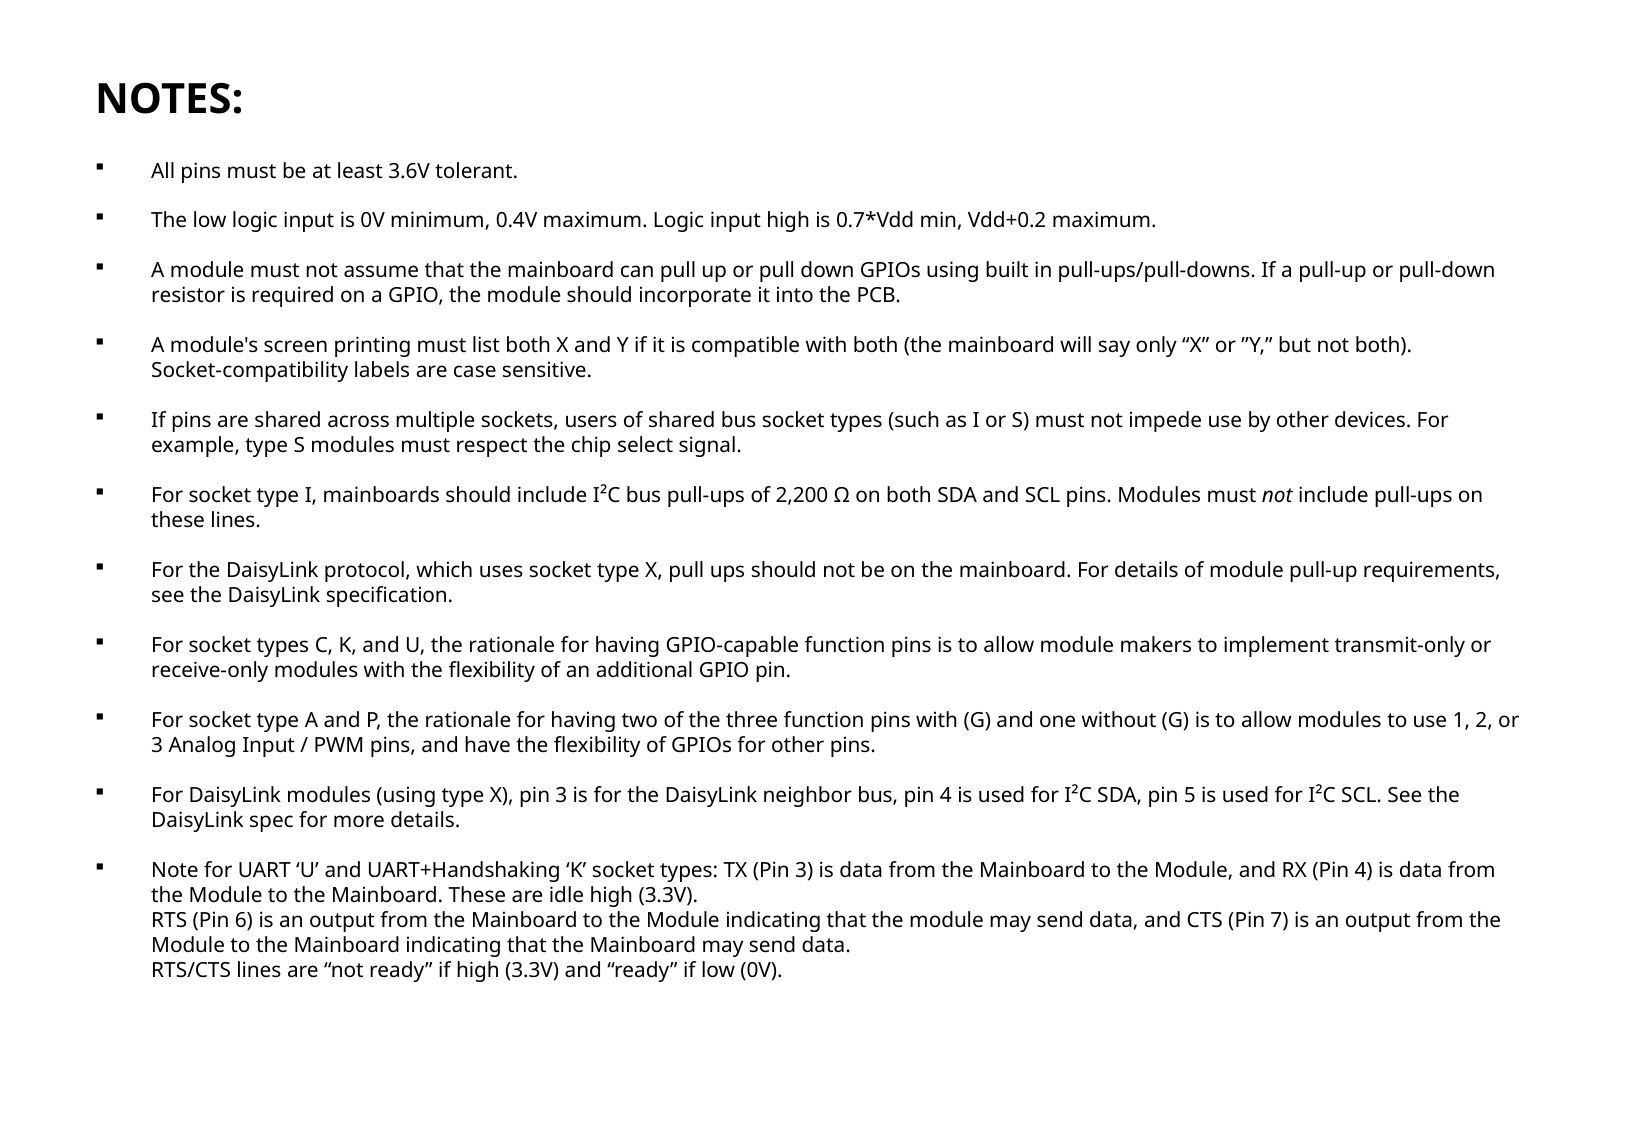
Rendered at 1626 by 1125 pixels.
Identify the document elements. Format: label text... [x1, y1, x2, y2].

text_box NOTES: All pins must be at least 3.6V tolerant. The low logic input is 0V minimum, 0.4V maximum. Logic input high is 0.7*Vdd min, Vdd+0.2 maximum. A module must not assume that the mainboard can pull up or pull down GPIOs using built in pull-ups/pull-downs. If a pull-up or pull-down resistor is required on a GPIO, the module should incorporate it into the PCB. A module's screen printing must list both X and Y if it is compatible with both (the mainboard will say only “X” or ”Y,” but not both). Socket-compatibility labels are case sensitive. If pins are shared across multiple sockets, users of shared bus socket types (such as I or S) must not impede use by other devices. For example, type S modules must respect the chip select signal. For socket type I, mainboards should include I²C bus pull-ups of 2,200 Ω on both SDA and SCL pins. Modules must not include pull-ups on these lines. For the DaisyLink protocol, which uses socket type X, pull ups should not be on the mainboard. For details of module pull-up requirements, see the DaisyLink specification. For socket types C, K, and U, the rationale for having GPIO-capable function pins is to allow module makers to implement transmit-only or receive-only modules with the flexibility of an additional GPIO pin. For socket type A and P, the rationale for having two of the three function pins with (G) and one without (G) is to allow modules to use 1, 2, or 3 Analog Input / PWM pins, and have the flexibility of GPIOs for other pins. For DaisyLink modules (using type X), pin 3 is for the DaisyLink neighbor bus, pin 4 is used for I²C SDA, pin 5 is used for I²C SCL. See the DaisyLink spec for more details. Note for UART ‘U’ and UART+Handshaking ‘K’ socket types: TX (Pin 3) is data from the Mainboard to the Module, and RX (Pin 4) is data from the Module to the Mainboard. These are idle high (3.3V). RTS (Pin 6) is an output from the Mainboard to the Module indicating that the module may send data, and CTS (Pin 7) is an output from the Module to the Mainboard indicating that the Mainboard may send data. RTS/CTS lines are “not ready” if high (3.3V) and “ready” if low (0V). [80, 66, 1545, 1017]
